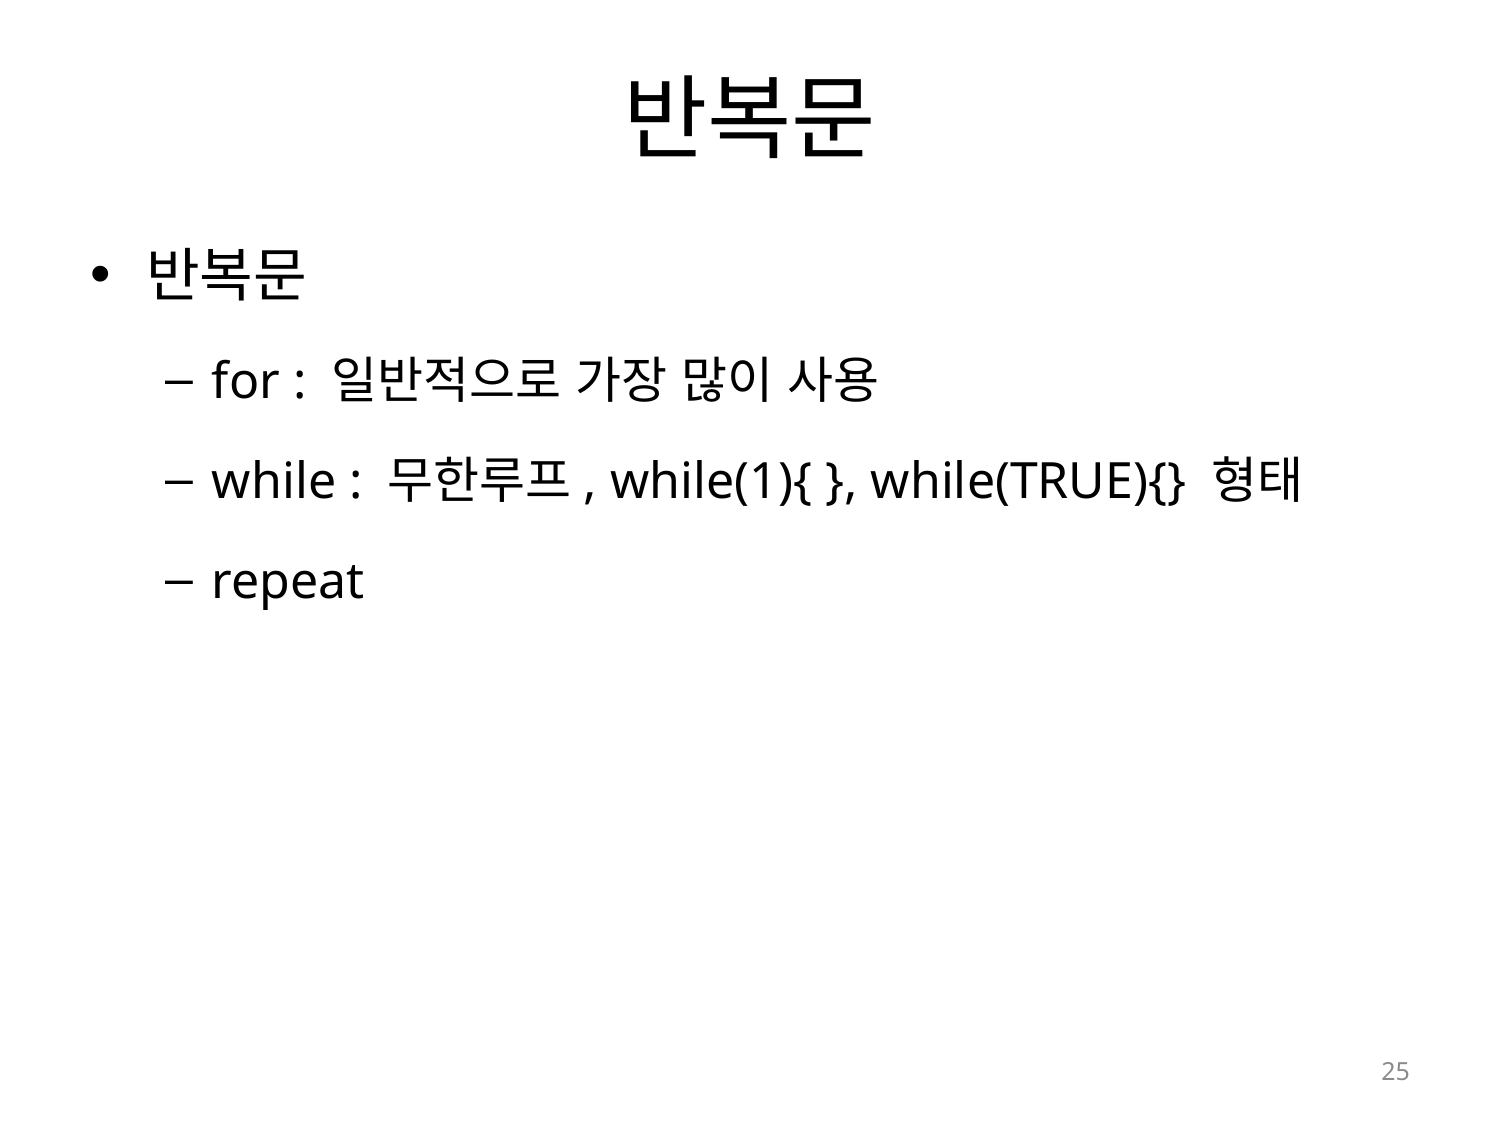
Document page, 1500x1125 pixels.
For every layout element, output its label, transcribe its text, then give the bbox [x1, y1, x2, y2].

title 반복문 [75, 45, 1425, 185]
slide_number 25 [1074, 1042, 1425, 1103]
list 반복문 for : 일반적으로 가장 많이 사용 while : 무한루프, while(1){ }, while(TRUE){} 형태 repeat [75, 196, 1425, 1024]
